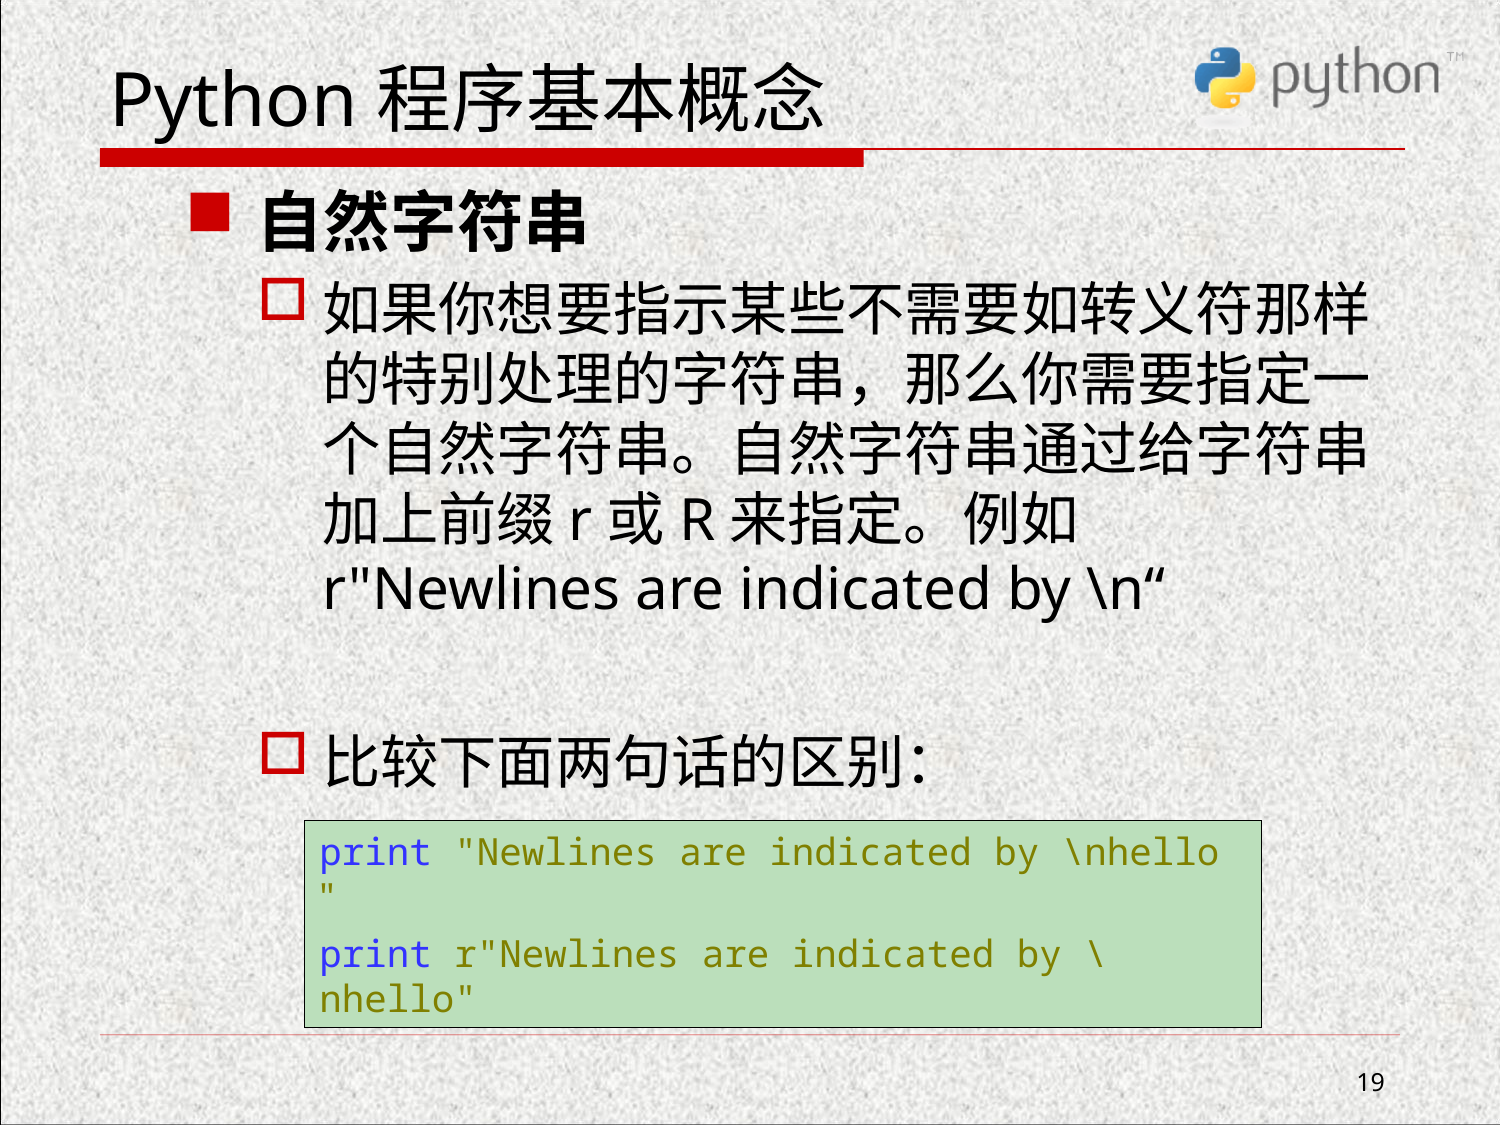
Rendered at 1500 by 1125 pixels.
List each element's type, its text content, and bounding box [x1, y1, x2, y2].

picture [0, 0, 1500, 1125]
text_box print "Newlines are indicated by \nhello " print r"Newlines are indicated by \nhello" [304, 820, 1262, 1028]
list 自然字符串 如果你想要指示某些不需要如转义符那样的特别处理的字符串，那么你需要指定一个自然字符串。自然字符串通过给字符串加上前缀r或R来指定。例如r"Newlines are indicated by \n“ 比较下面两句话的区别： [92, 172, 1406, 1020]
title Python程序基本概念 [94, 50, 1407, 149]
slide_number 19 [1074, 1058, 1400, 1103]
